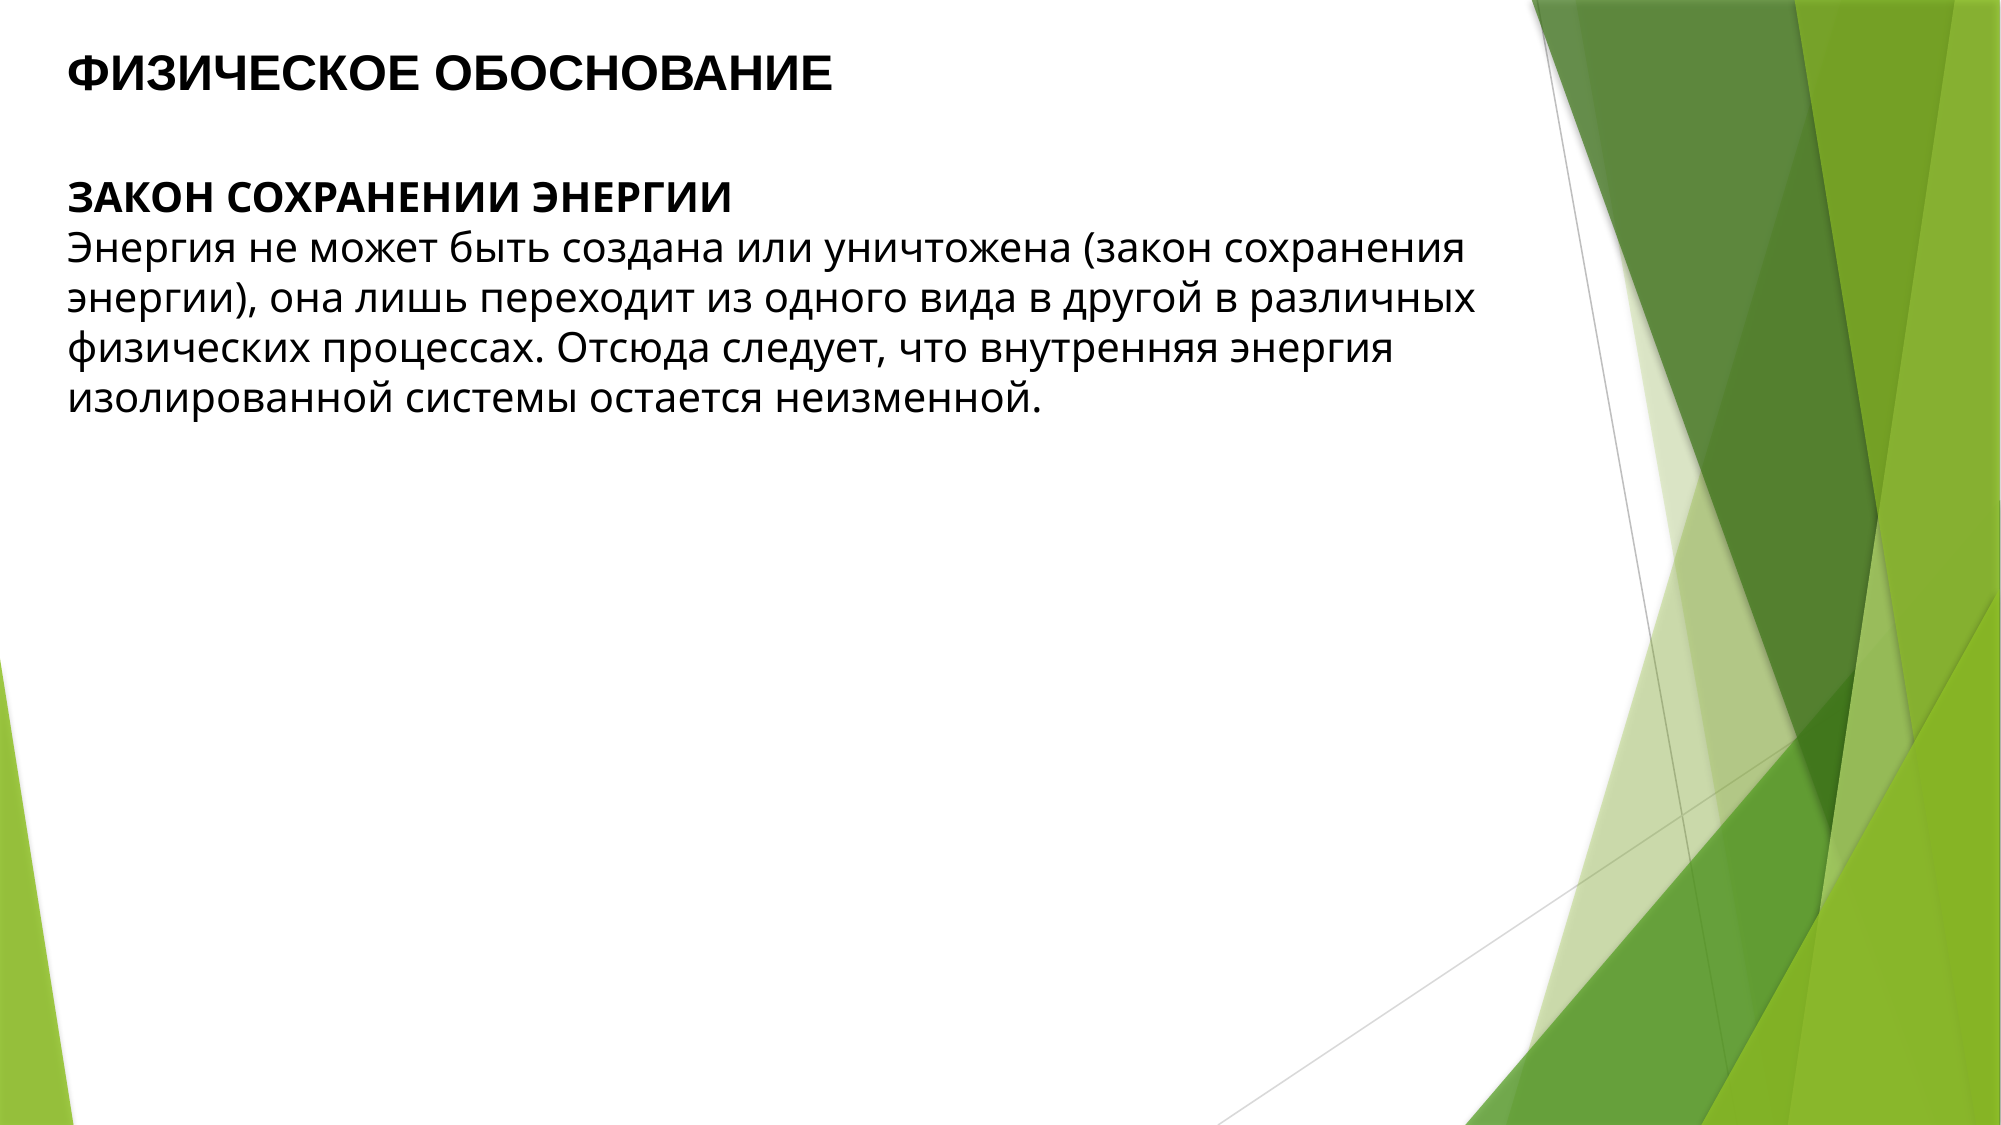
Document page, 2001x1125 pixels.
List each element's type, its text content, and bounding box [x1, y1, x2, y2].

text_box ФИЗИЧЕСКОЕ ОБОСНОВАНИЕ [52, 40, 1570, 163]
text_box Закон сохранении энергии Энергия не может быть создана или уничтожена (закон сохранения энергии), она лишь переходит из одного вида в другой в различных физических процессах. Отсюда следует, что внутренняя энергия изолированной системы остается неизменной. [52, 163, 1596, 429]
